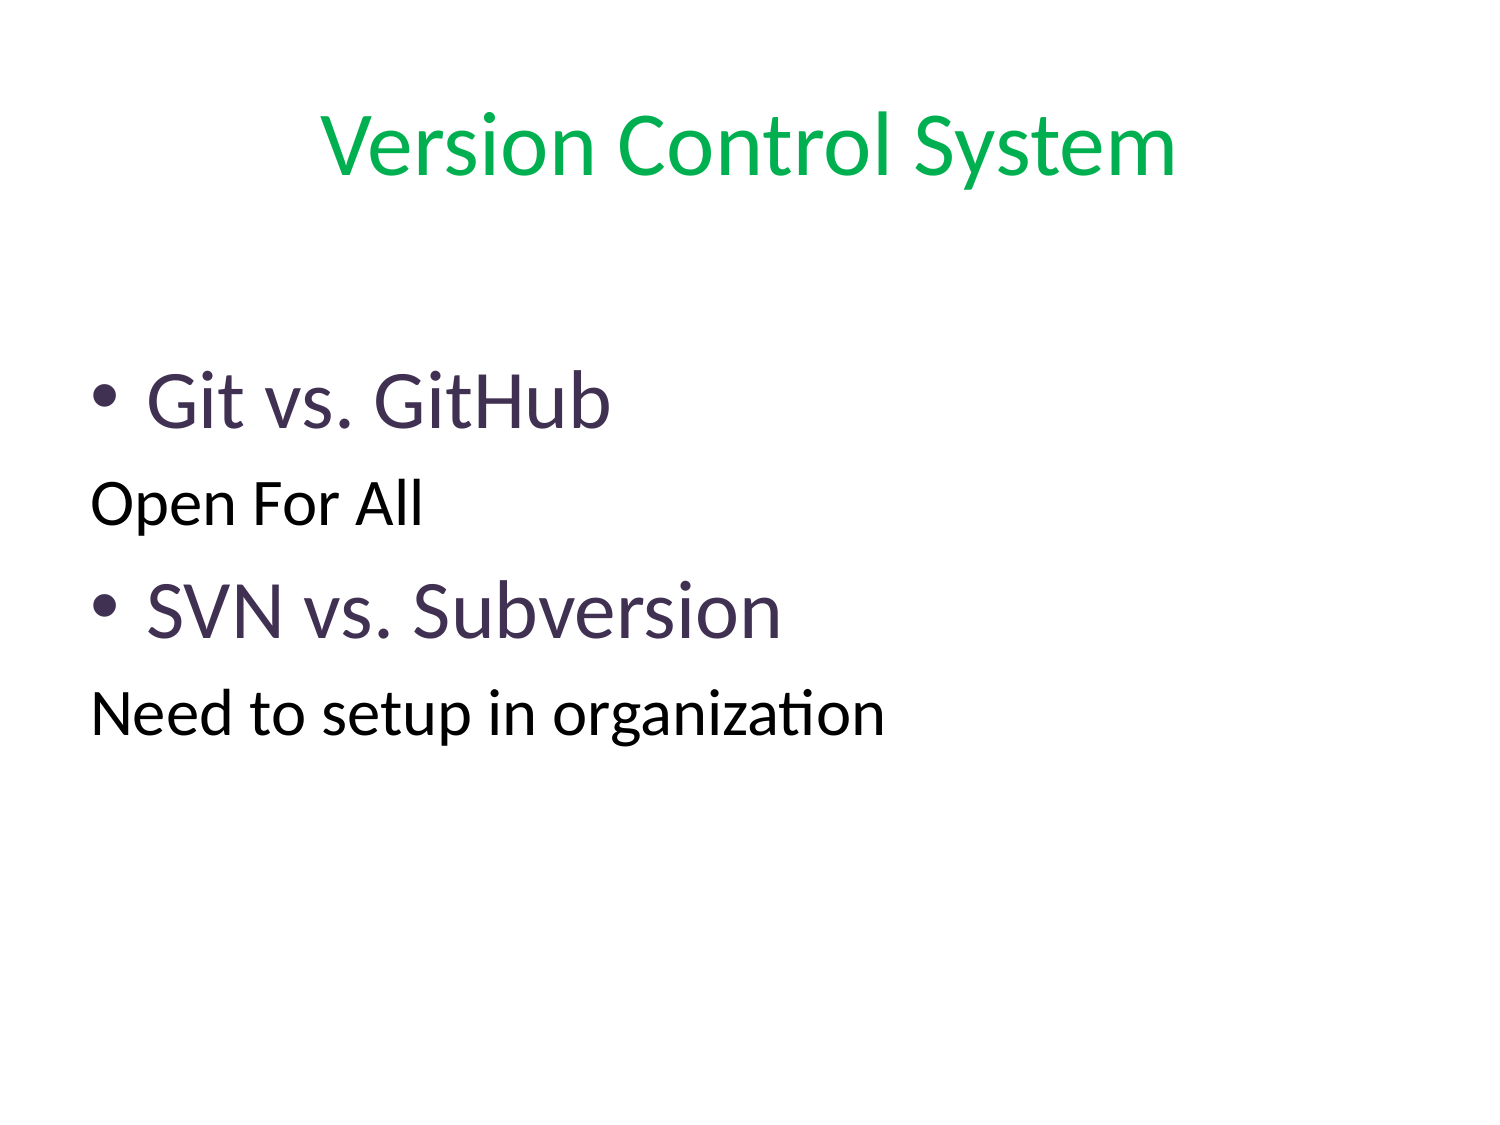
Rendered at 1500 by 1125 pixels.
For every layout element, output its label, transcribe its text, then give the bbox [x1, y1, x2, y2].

list Git vs. GitHub Open For All SVN vs. Subversion Need to setup in organization [75, 337, 1425, 813]
title Version Control System [75, 45, 1425, 233]
